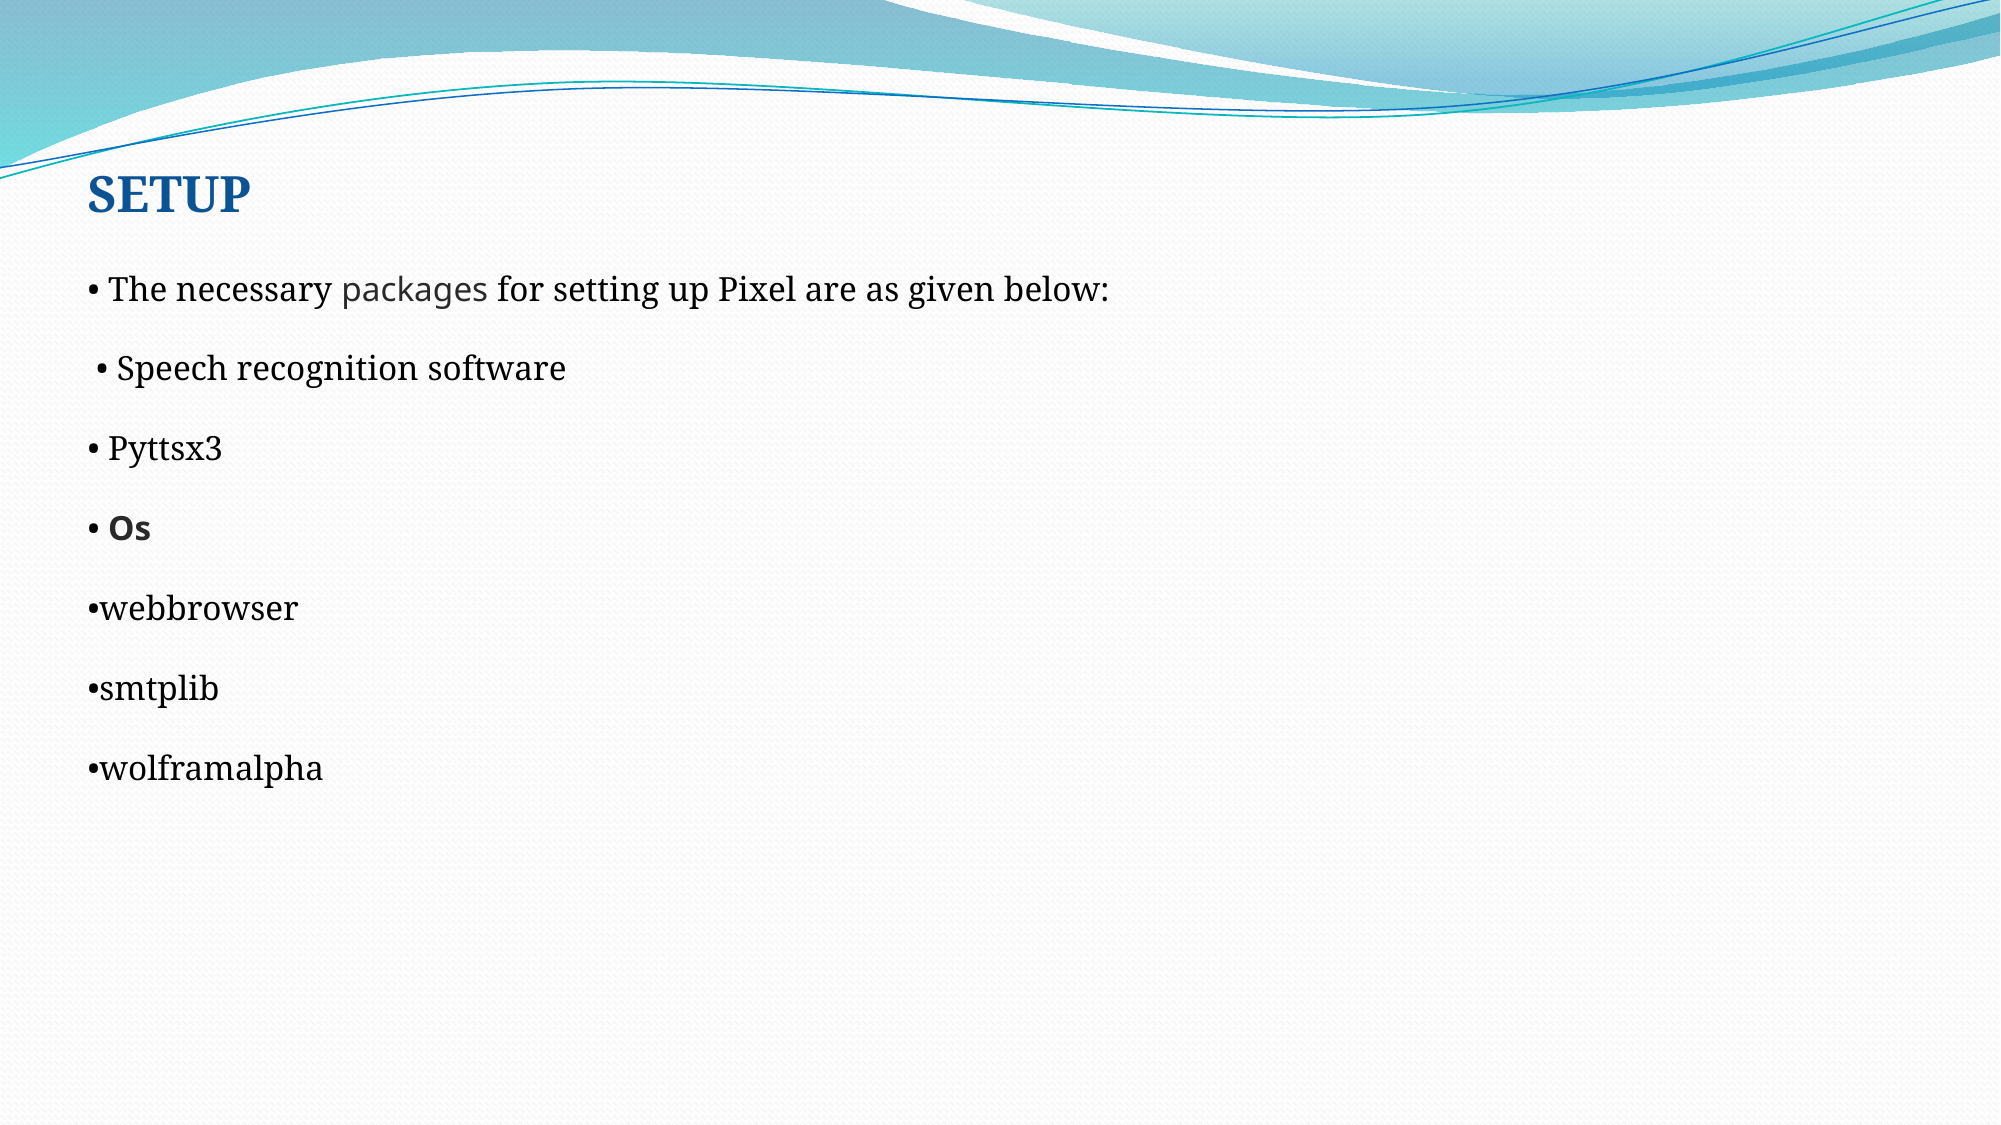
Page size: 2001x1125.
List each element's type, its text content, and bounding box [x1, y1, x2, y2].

text_box SETUP • The necessary packages for setting up Pixel are as given below: • Speech recognition software • Pyttsx3 • Os •webbrowser •smtplib •wolframalpha [72, 155, 1643, 1125]
